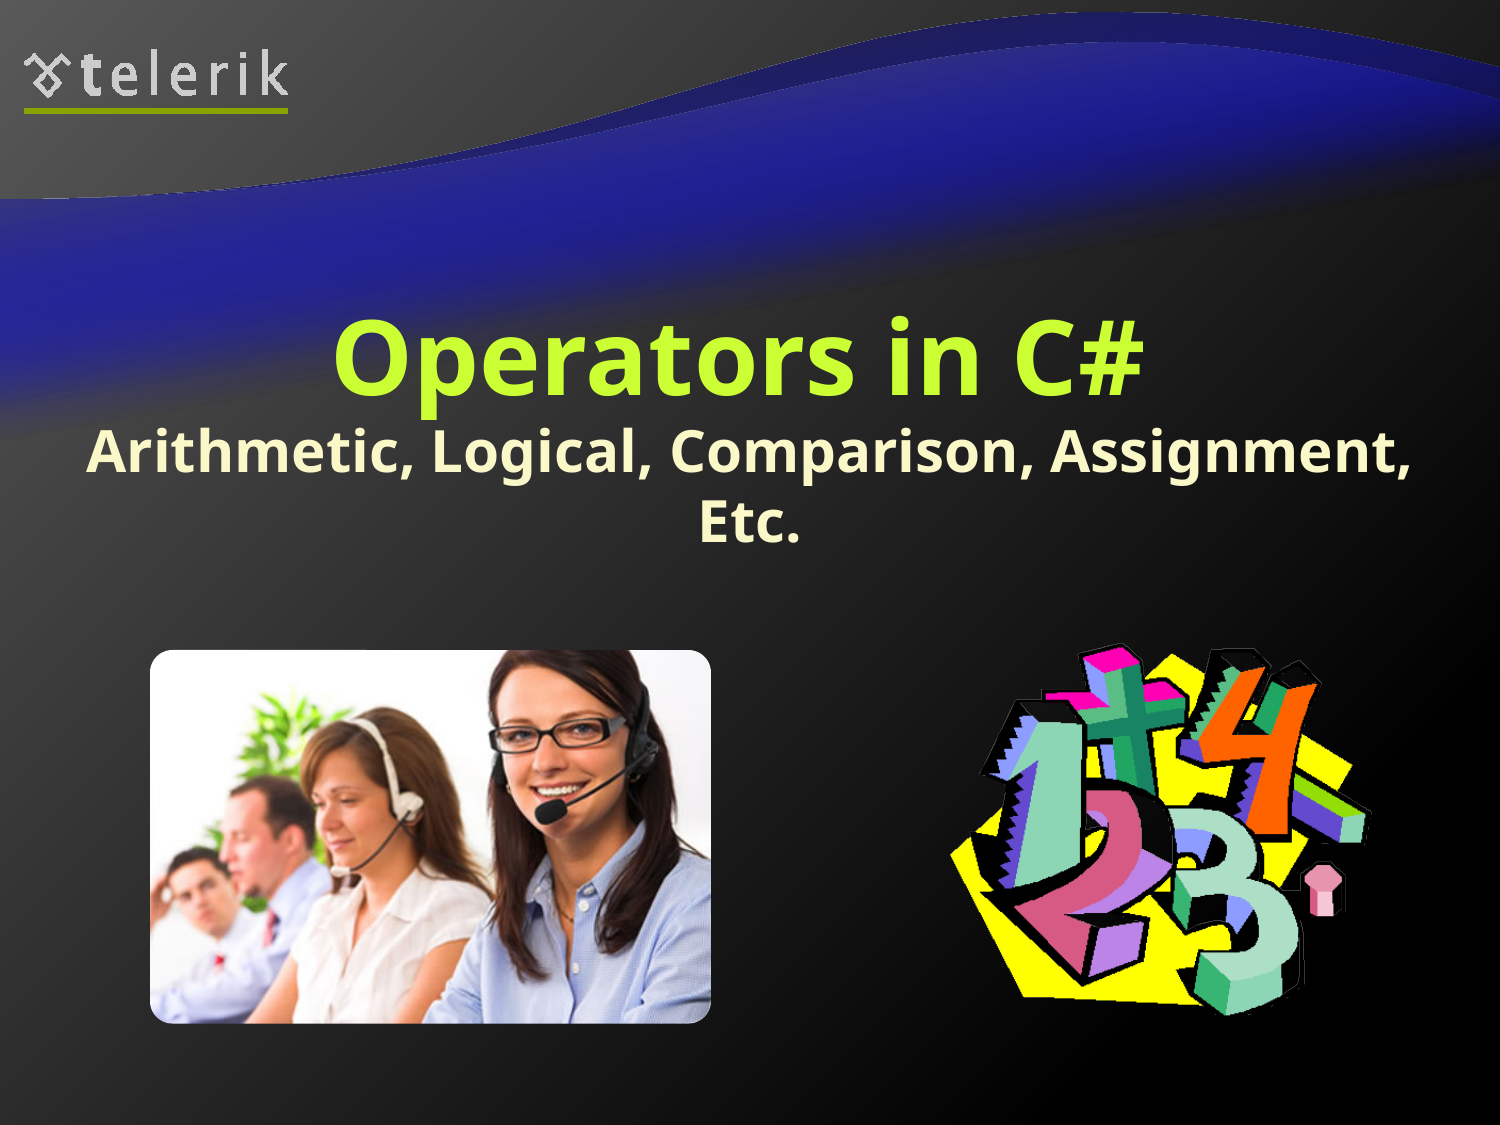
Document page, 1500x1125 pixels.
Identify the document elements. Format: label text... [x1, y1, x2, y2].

subtitle Arithmetic, Logical, Comparison, Assignment, Etc. [75, 437, 1425, 531]
picture [24, 49, 288, 114]
picture [149, 649, 712, 1024]
picture [949, 639, 1376, 1026]
title Operators in C# [206, 287, 1270, 409]
